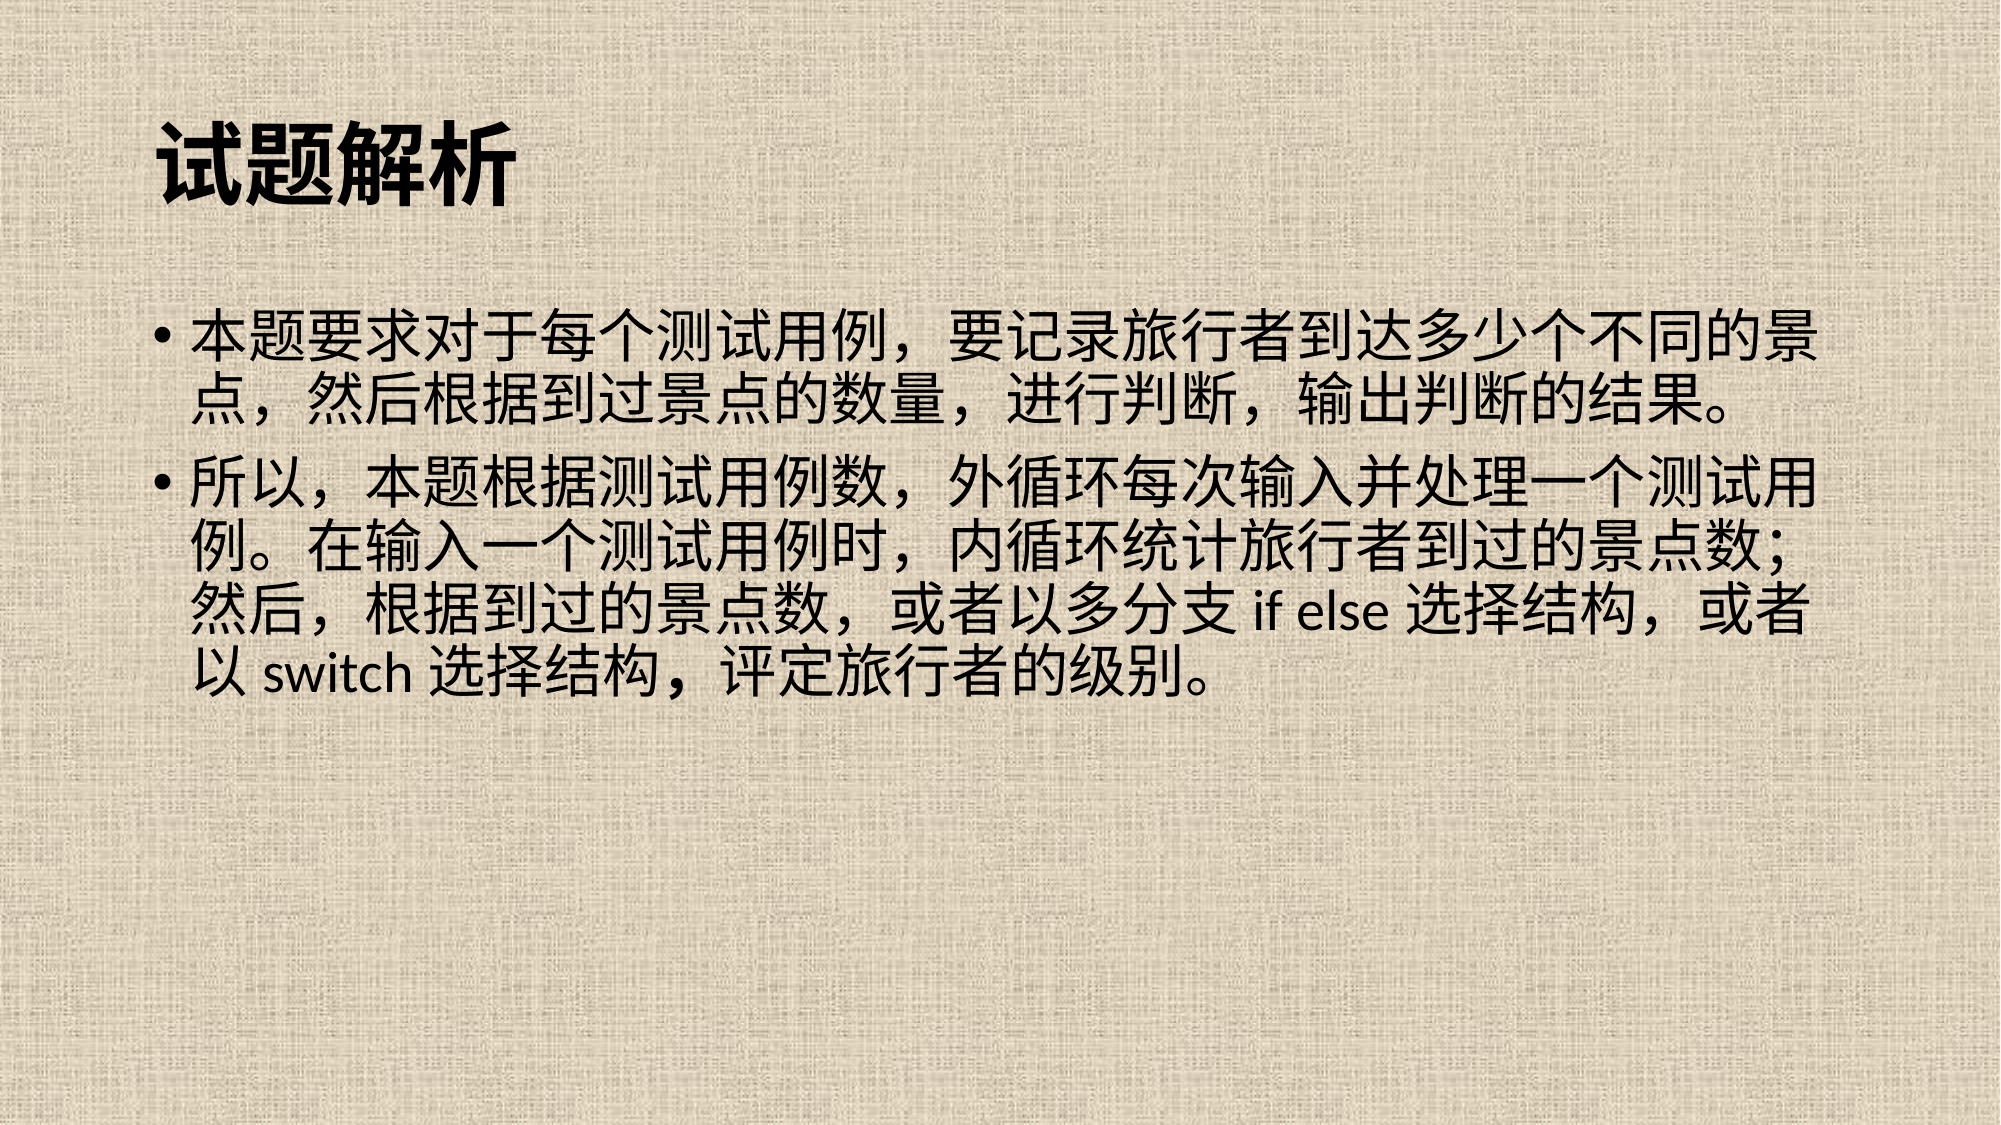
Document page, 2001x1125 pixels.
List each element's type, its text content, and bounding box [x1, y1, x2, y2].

picture [0, 0, 2001, 1125]
list 本题要求对于每个测试用例，要记录旅行者到达多少个不同的景点，然后根据到过景点的数量，进行判断，输出判断的结果。 所以，本题根据测试用例数，外循环每次输入并处理一个测试用例。在输入一个测试用例时，内循环统计旅行者到过的景点数；然后，根据到过的景点数，或者以多分支if else选择结构，或者以switch选择结构，评定旅行者的级别。 [137, 299, 1863, 1014]
title 试题解析 [137, 59, 1863, 278]
